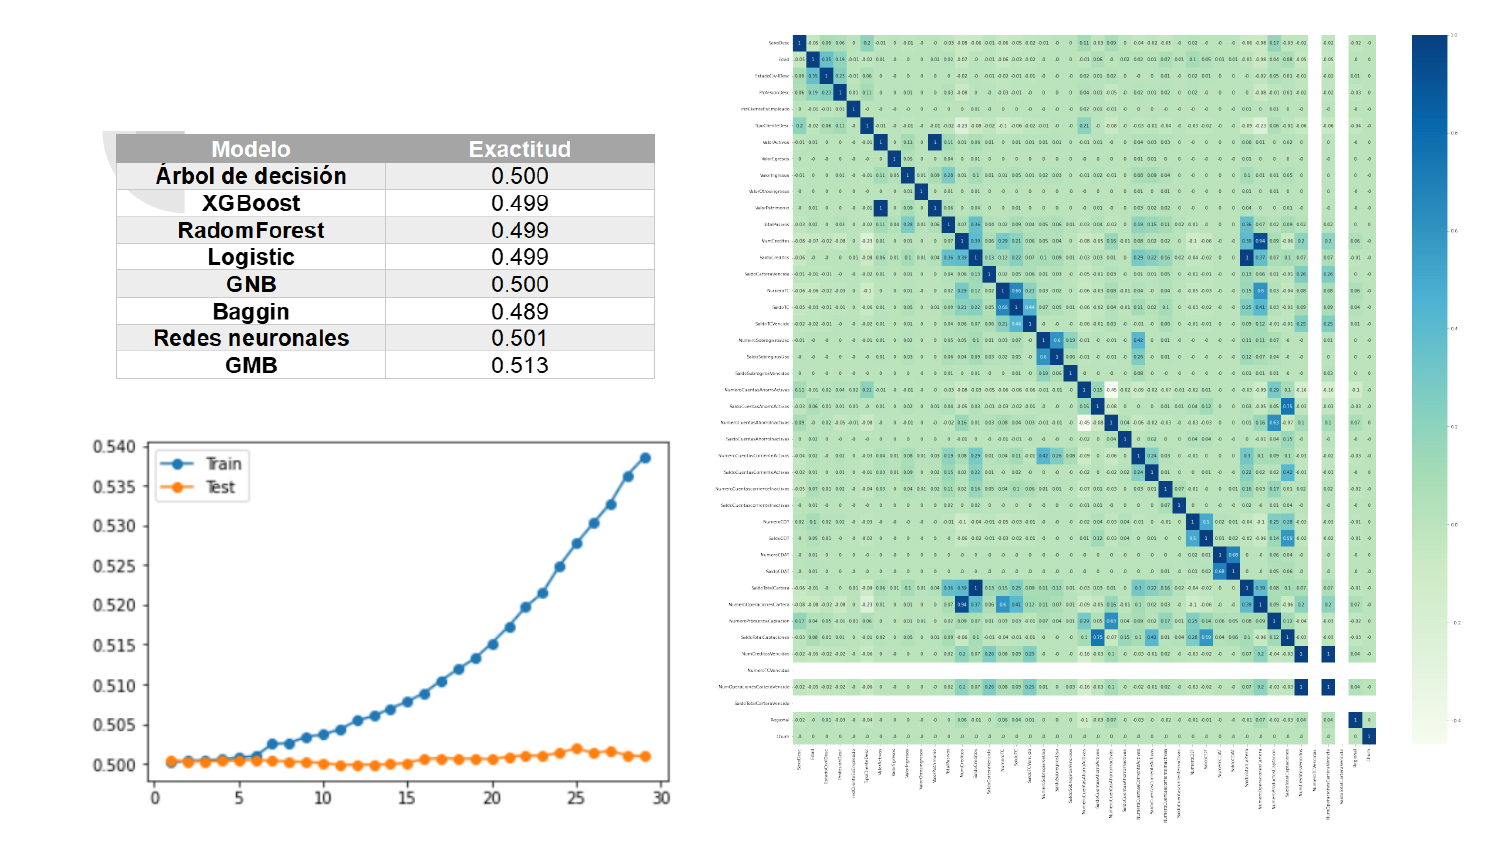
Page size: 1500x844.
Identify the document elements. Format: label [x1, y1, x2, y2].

picture [116, 134, 662, 382]
picture [78, 431, 700, 831]
picture [712, 30, 1464, 825]
